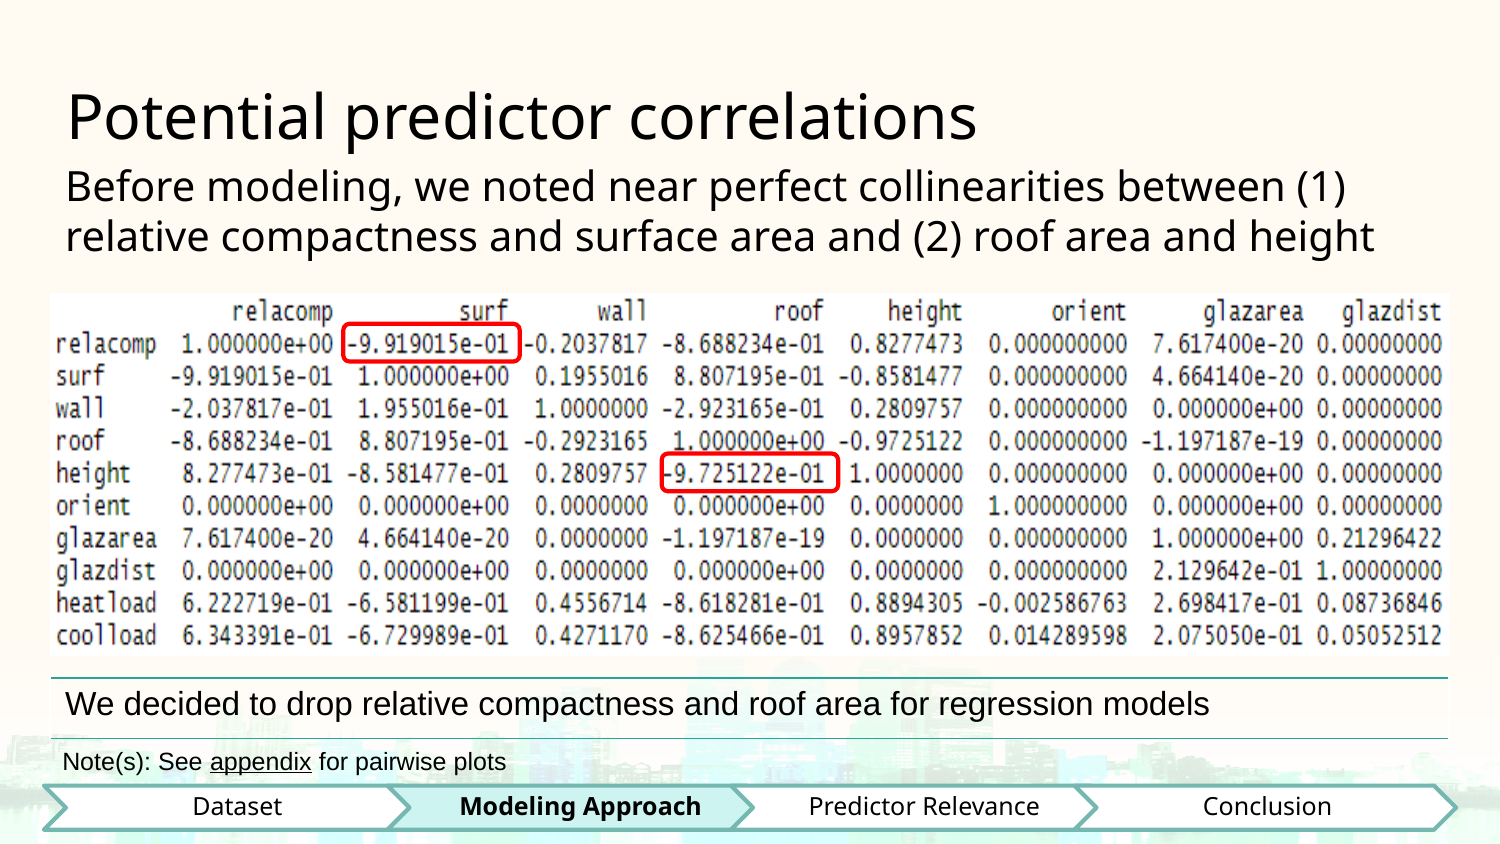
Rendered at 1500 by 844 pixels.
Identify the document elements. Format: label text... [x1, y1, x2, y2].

title Potential predictor correlations [51, 72, 1449, 156]
table_header We decided to drop relative compactness and roof area for regression models [51, 679, 1448, 738]
picture [49, 292, 1450, 656]
text_box Note(s): See appendix for pairwise plots [47, 738, 800, 783]
text_box Before modeling, we noted near perfect collinearities between (1) relative compactness and surface area and (2) roof area and height [50, 168, 1450, 252]
